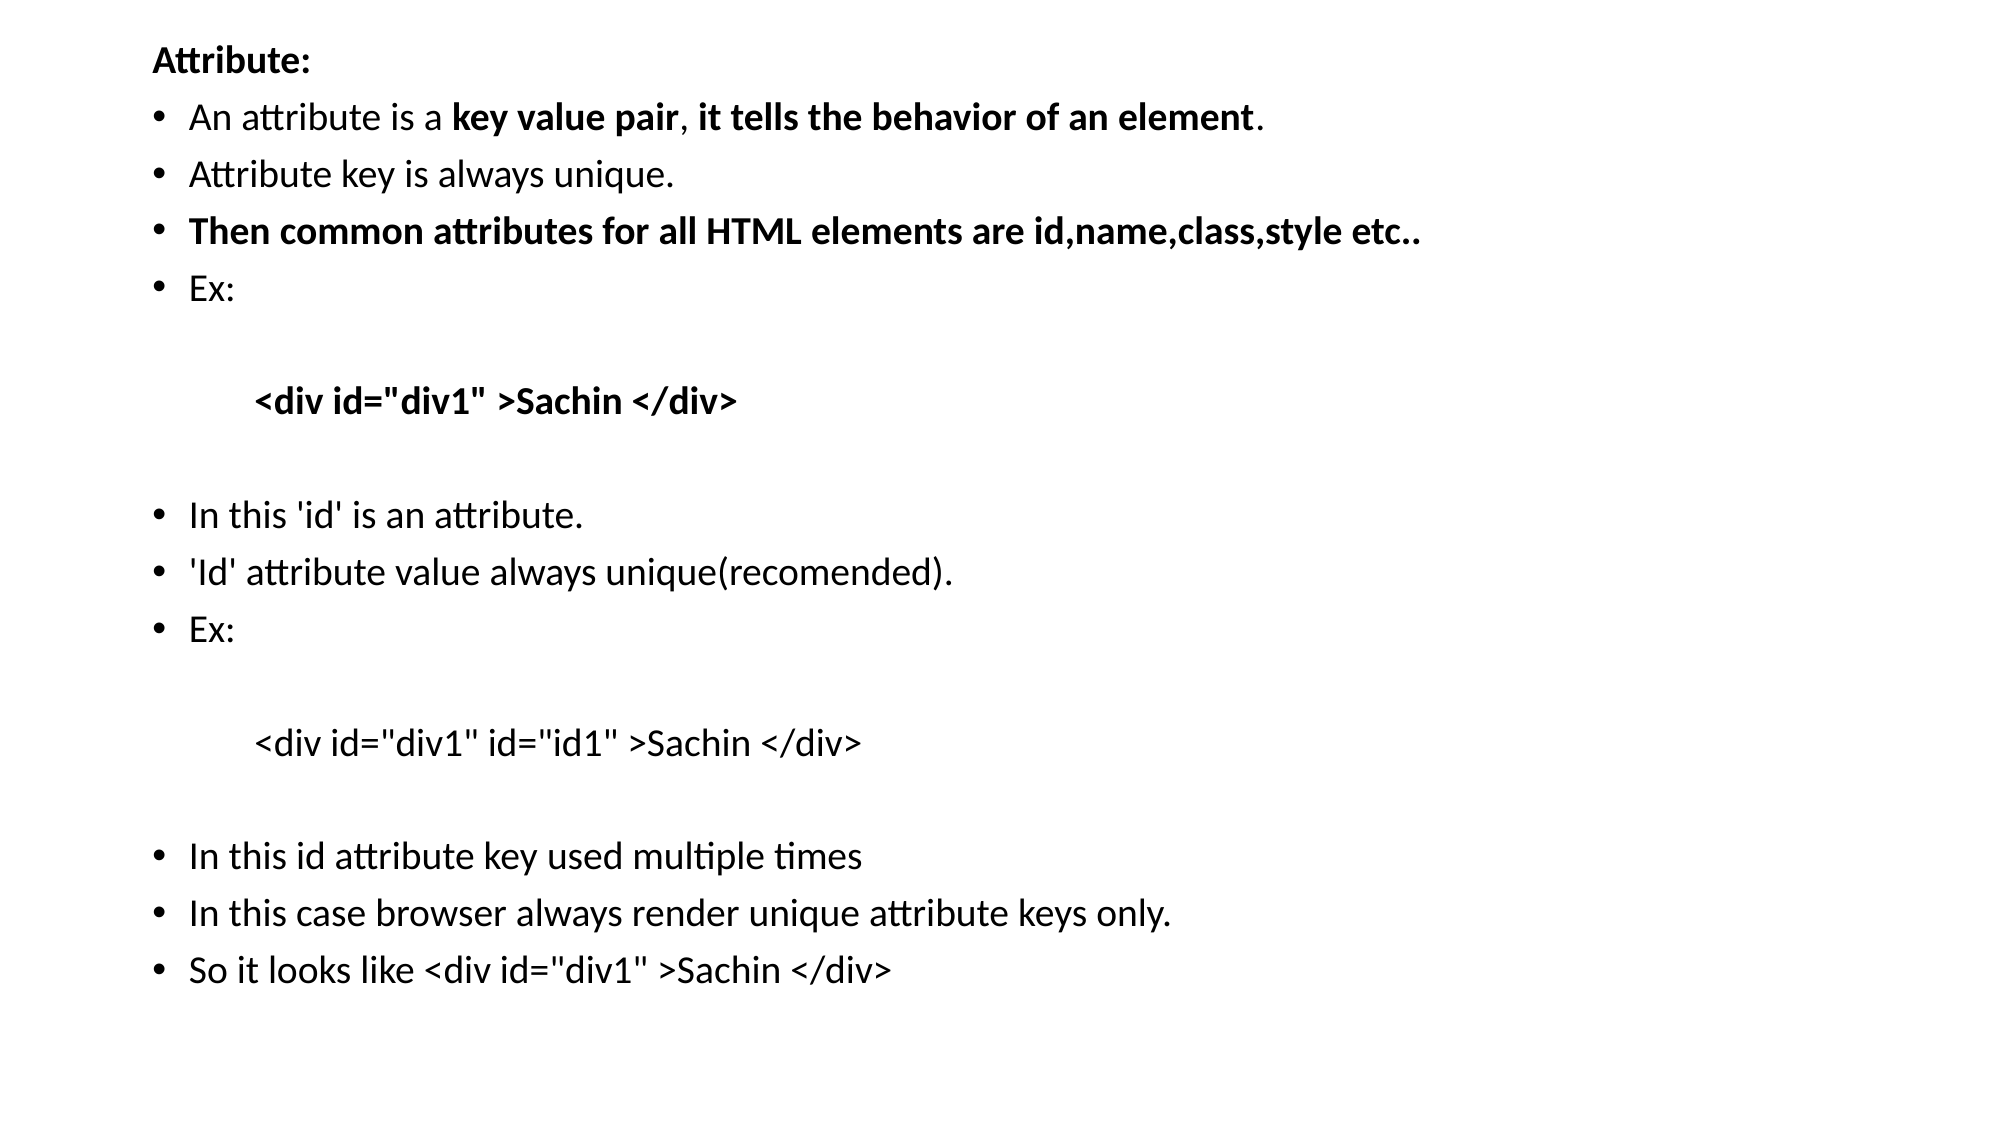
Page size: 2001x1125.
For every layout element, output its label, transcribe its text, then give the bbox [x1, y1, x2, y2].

list Attribute: An attribute is a key value pair, it tells the behavior of an element. Attribute key is always unique. Then common attributes for all HTML elements are id,name,class,style etc.. Ex: <div id="div1" >Sachin </div> In this 'id' is an attribute. 'Id' attribute value always unique(recomended). Ex: <div id="div1" id="id1" >Sachin </div> In this id attribute key used multiple times In this case browser always render unique attribute keys only. So it looks like <div id="div1" >Sachin </div> [137, 32, 1863, 1014]
